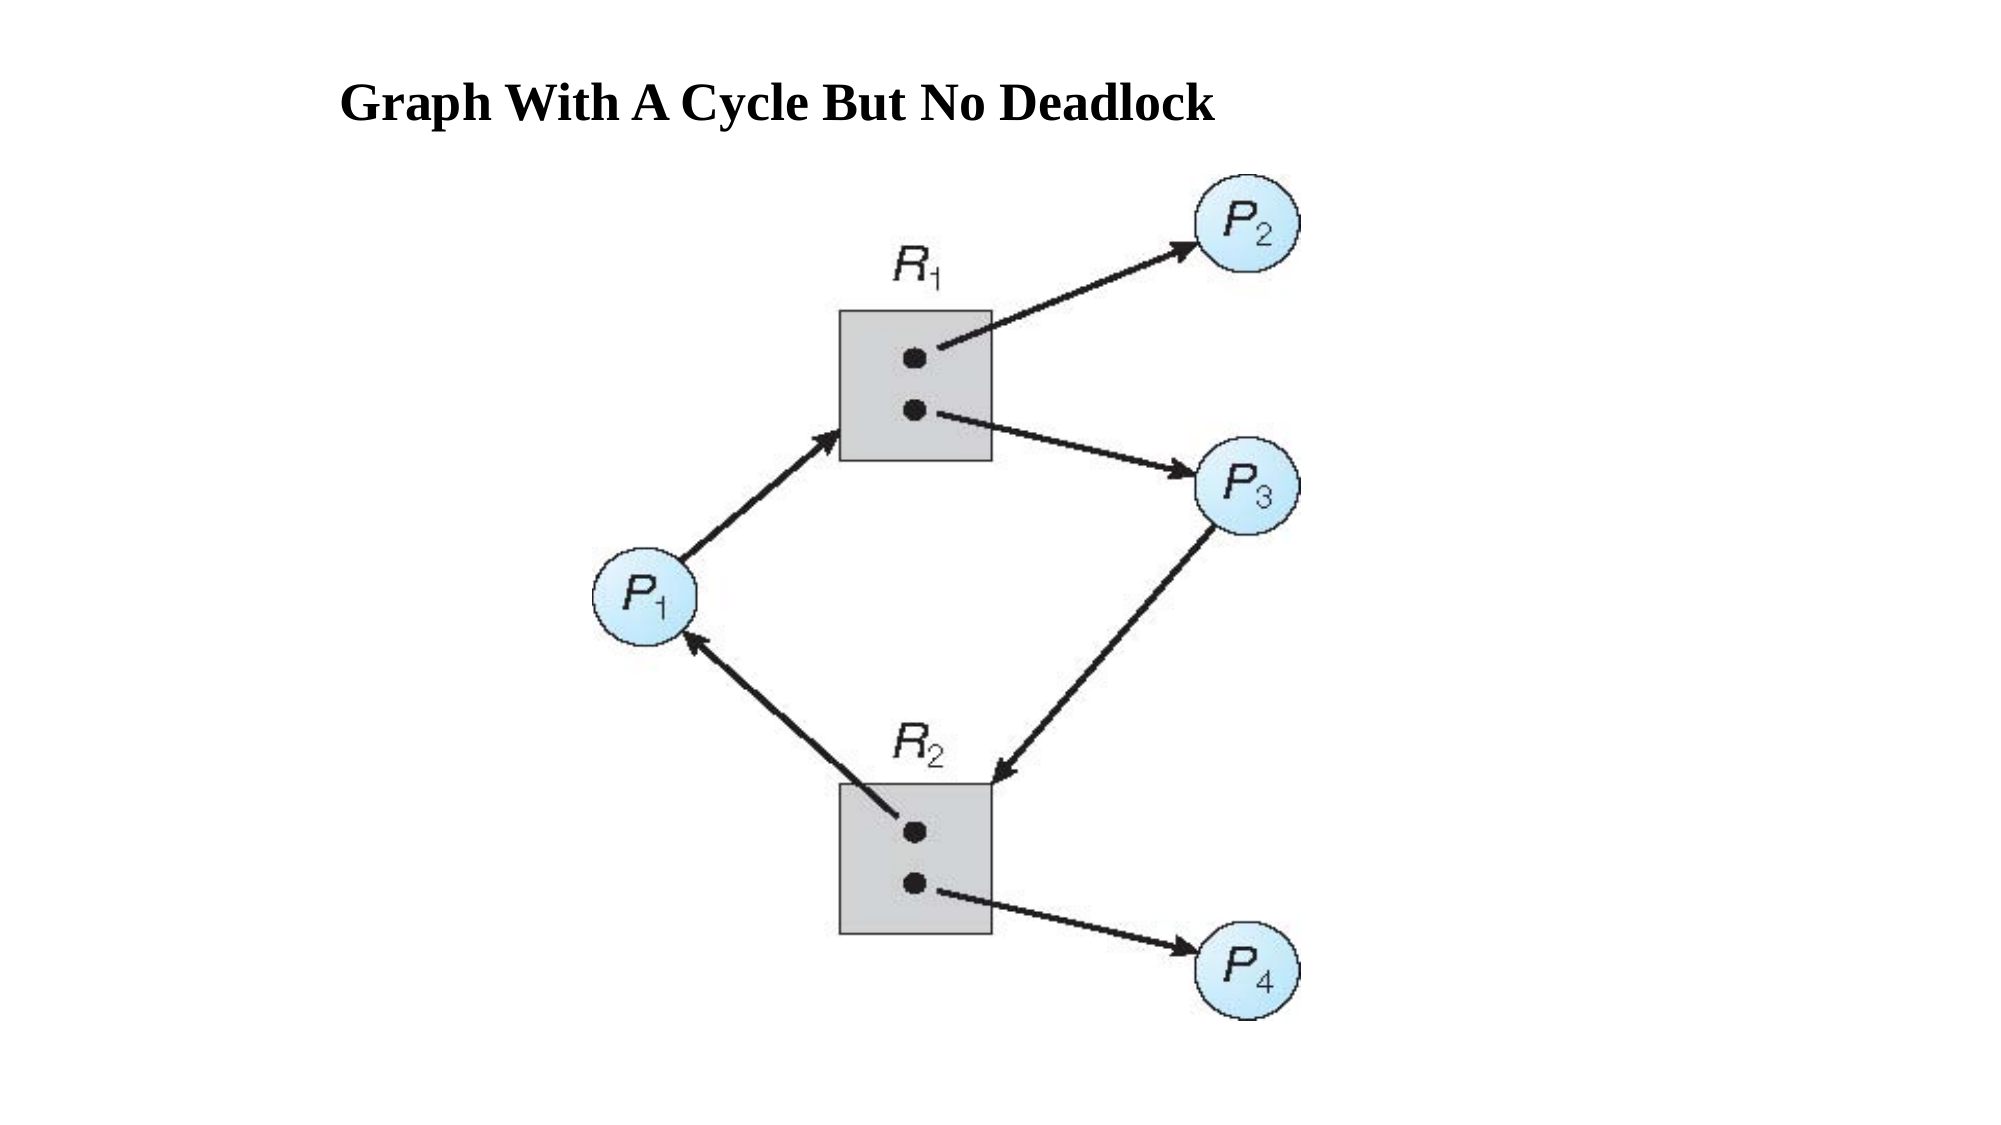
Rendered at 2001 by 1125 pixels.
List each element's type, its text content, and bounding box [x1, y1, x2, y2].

picture [592, 174, 1301, 1021]
title Graph With A Cycle But No Deadlock [324, 65, 1793, 141]
